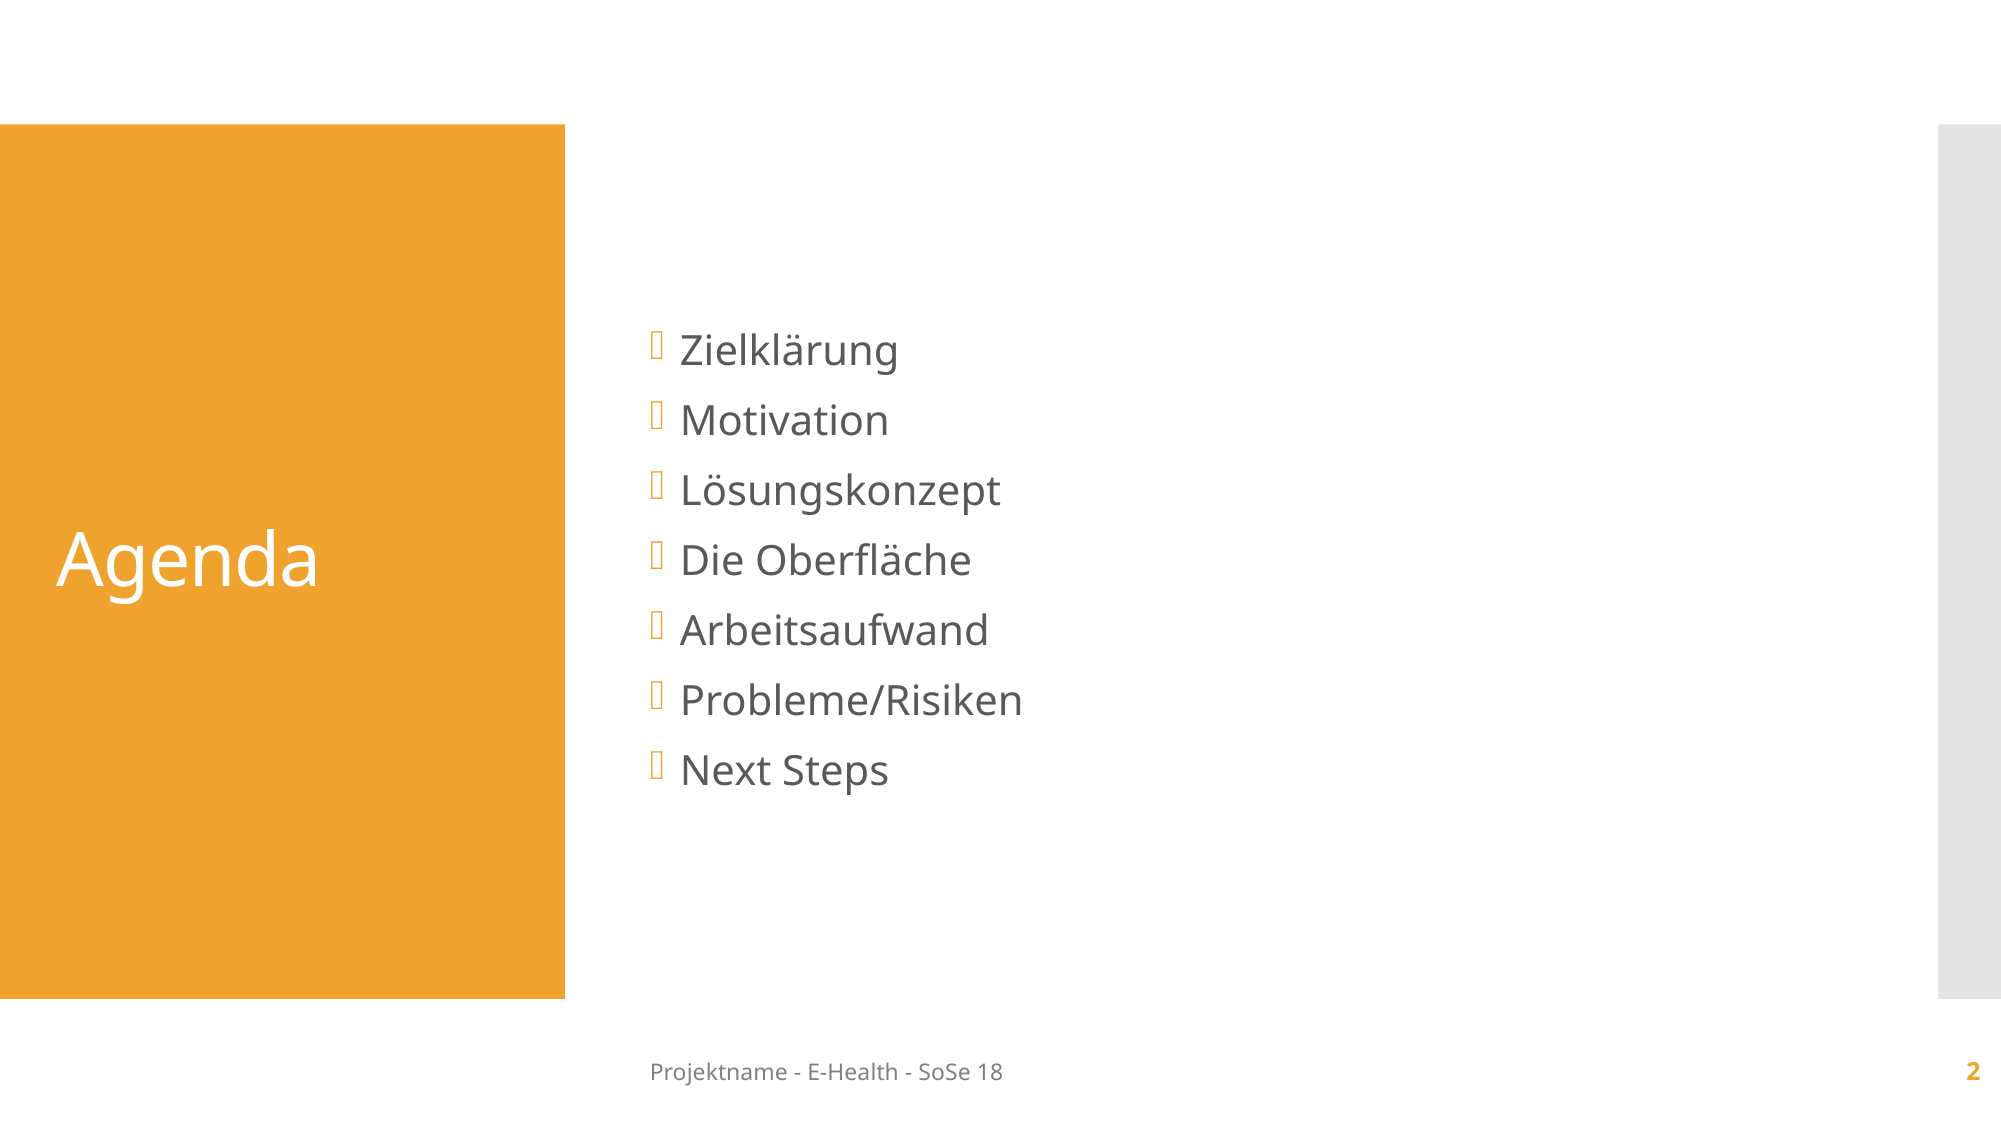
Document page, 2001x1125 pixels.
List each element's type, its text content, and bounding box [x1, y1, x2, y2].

slide_number 2 [1744, 1042, 1996, 1103]
footer Projektname - E-Health - SoSe 18 [634, 1042, 1605, 1103]
list Zielklärung Motivation Lösungskonzept Die Oberfläche Arbeitsaufwand Probleme/Risiken Next Steps [634, 141, 1835, 982]
title Agenda [41, 184, 525, 940]
